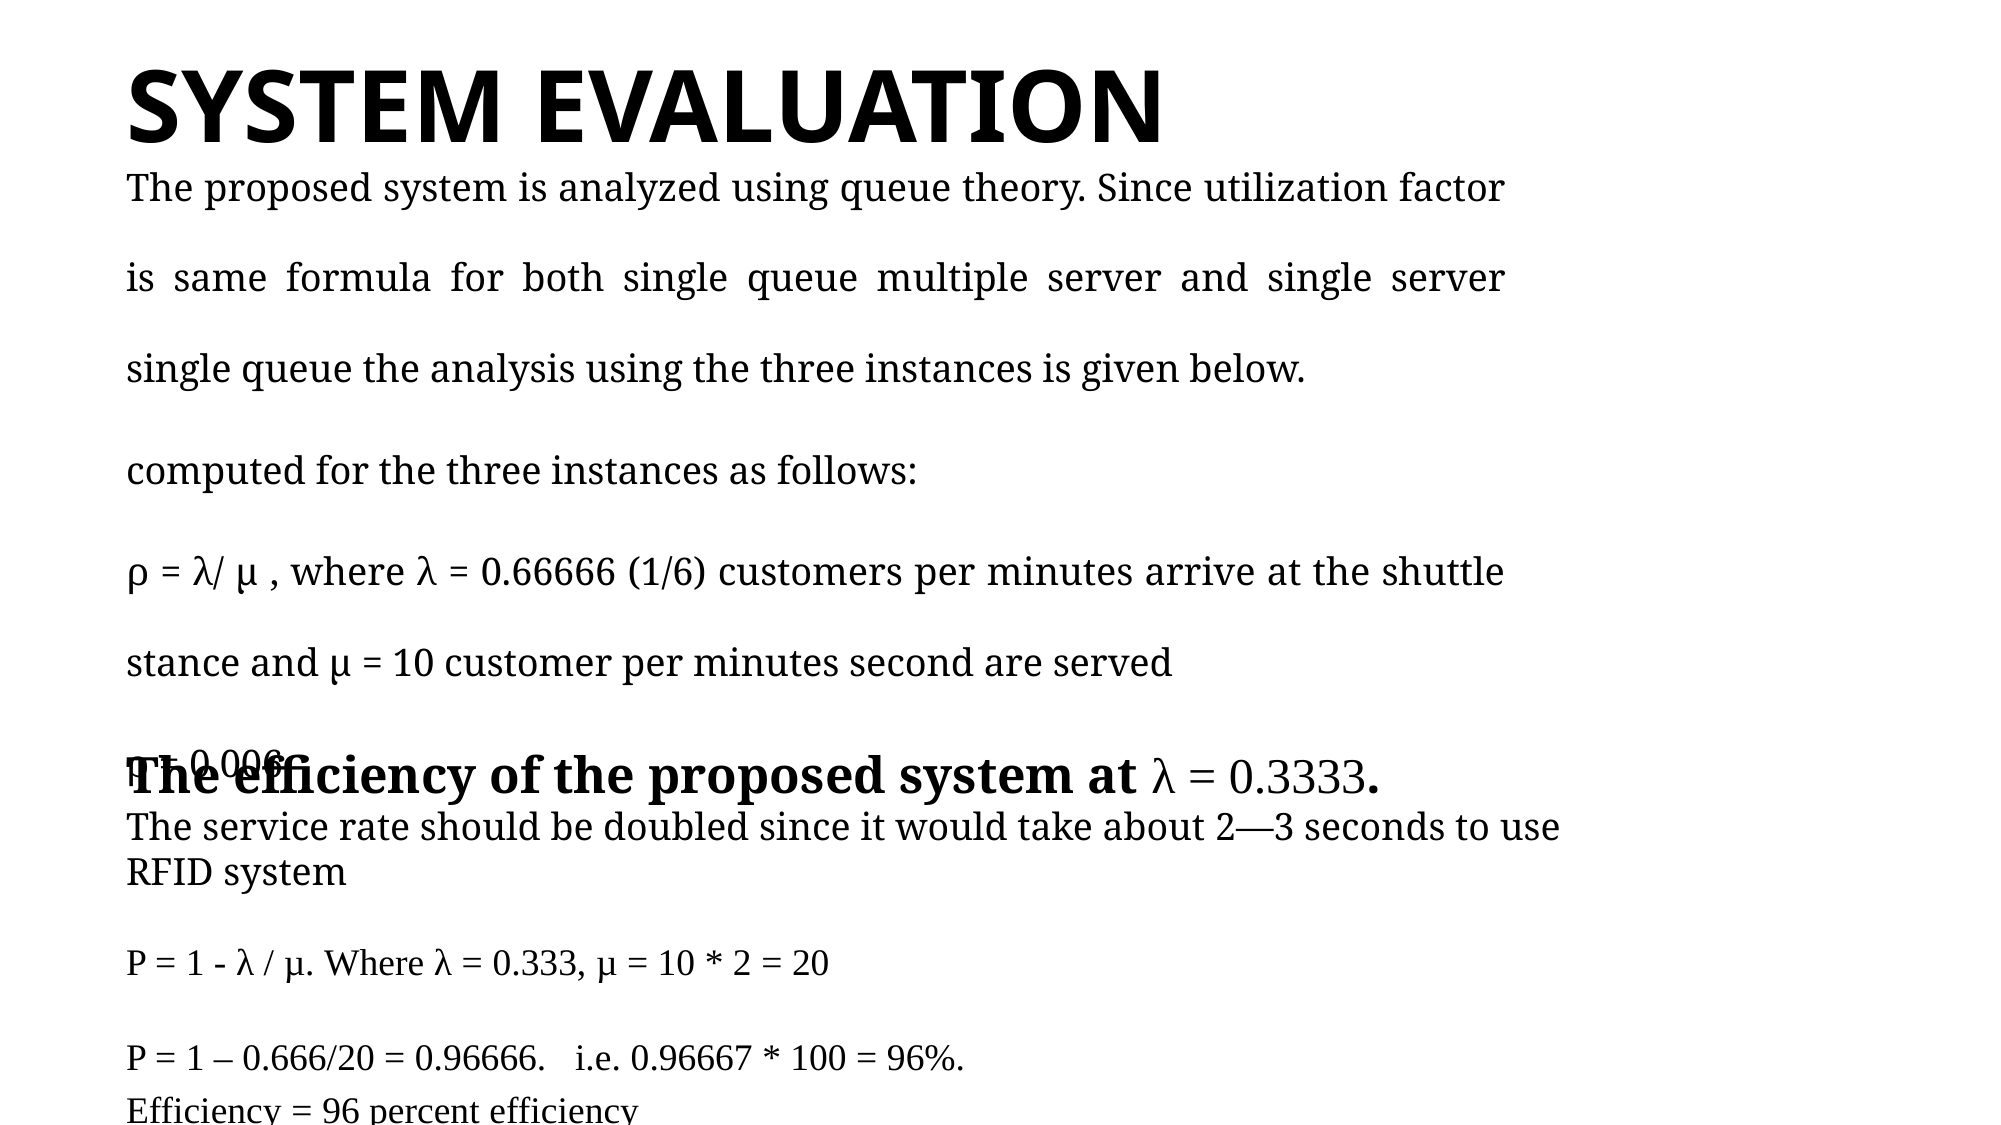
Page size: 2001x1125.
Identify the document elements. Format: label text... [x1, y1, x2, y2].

list The proposed system is analyzed using queue theory. Since utilization factor is same formula for both single queue multiple server and single server single queue the analysis using the three instances is given below. computed for the three instances as follows: ρ = λ/ µ , where λ = 0.66666 (1/6) customers per minutes arrive at the shuttle stance and µ = 10 customer per minutes second are served ρ = 0.006 [111, 110, 1522, 735]
text_box The efficiency of the proposed system at λ = 0.3333. The service rate should be doubled since it would take about 2—3 seconds to use RFID system P = 1 - λ / µ. Where λ = 0.333, µ = 10 * 2 = 20 P = 1 – 0.666/20 = 0.96666. i.e. 0.96667 * 100 = 96%. Efficiency = 96 percent efficiency [111, 735, 1641, 1125]
title SYSTEM EVALUATION [111, 23, 1522, 110]
